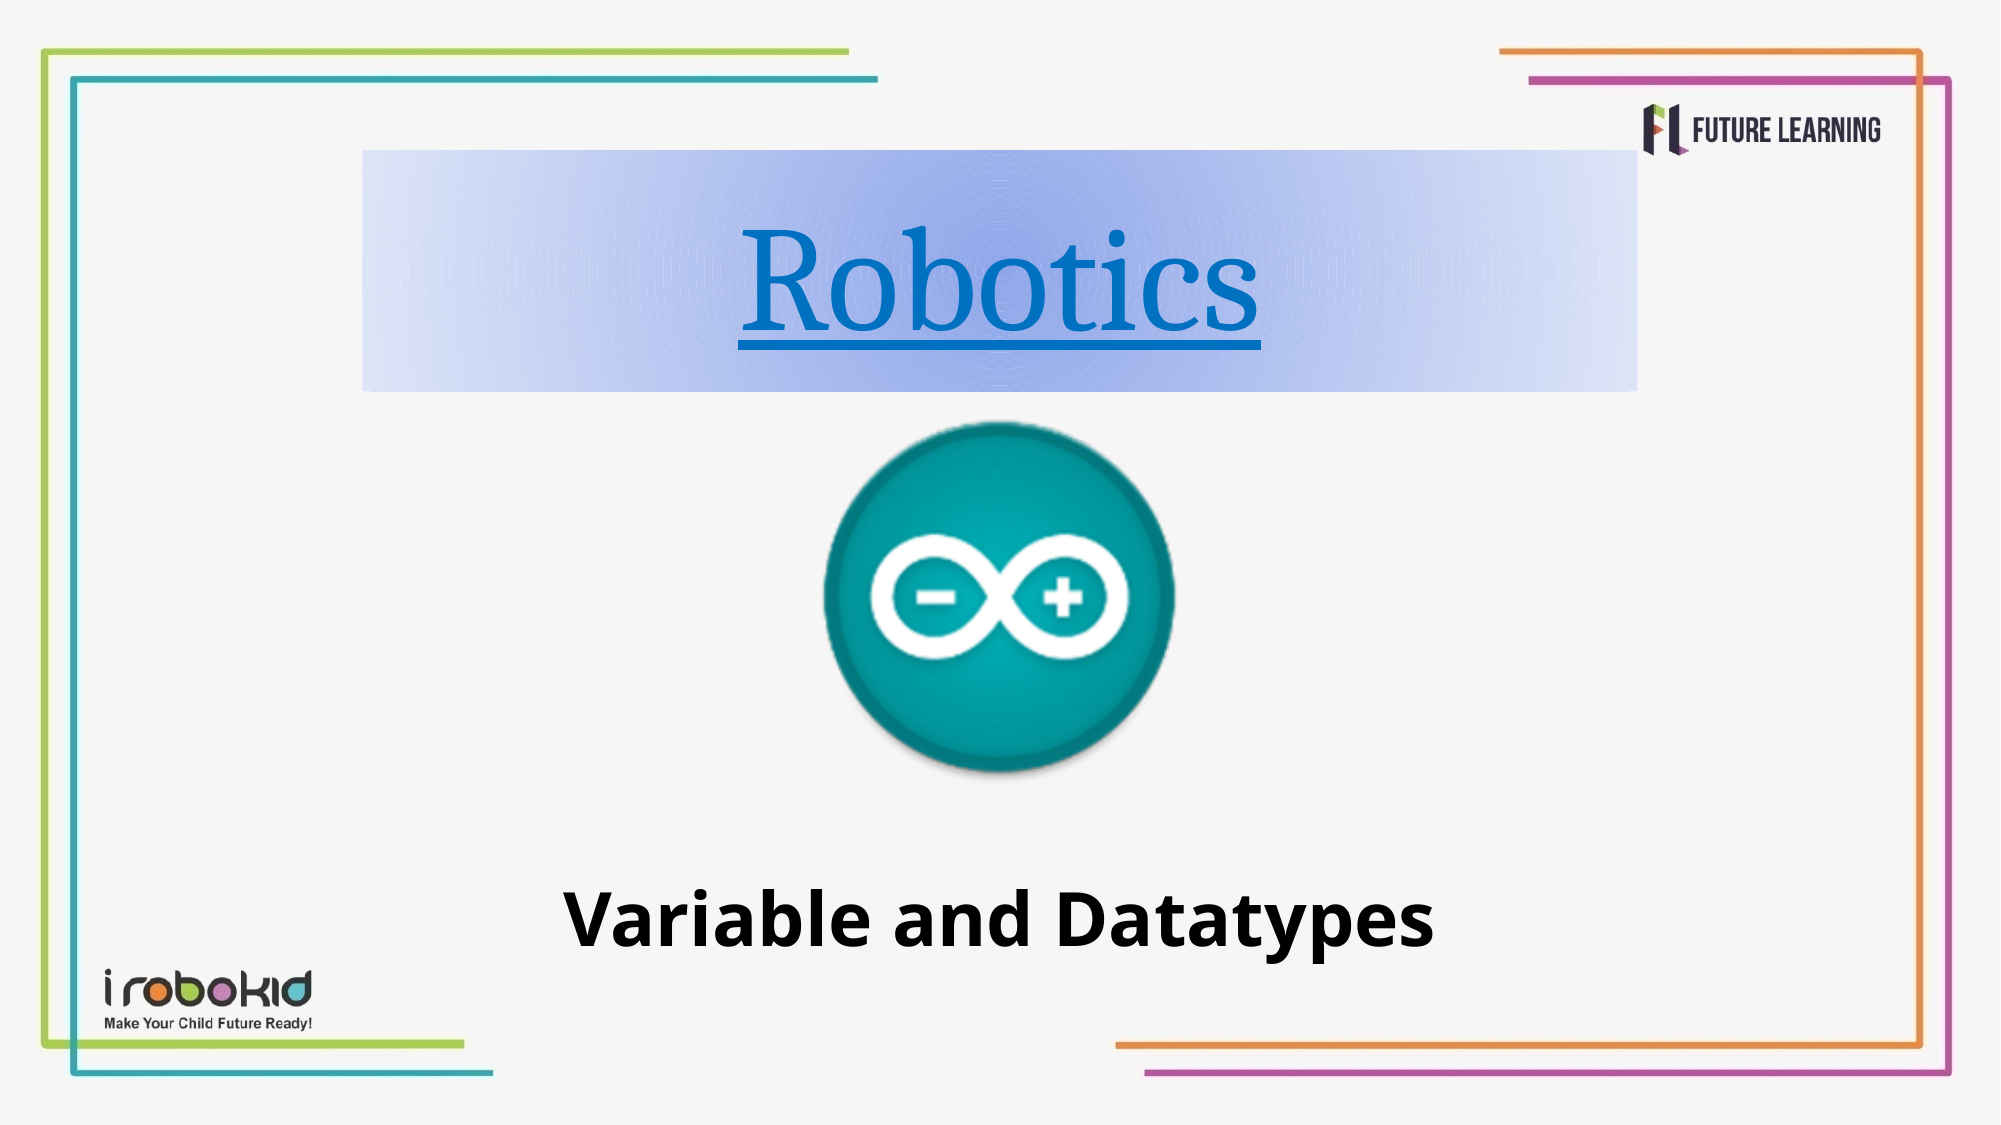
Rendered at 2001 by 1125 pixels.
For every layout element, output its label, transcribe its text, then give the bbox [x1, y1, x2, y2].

picture [0, 0, 2001, 1125]
text_box Variable and Datatypes [551, 859, 1449, 973]
text_box Robotics [362, 149, 1638, 392]
